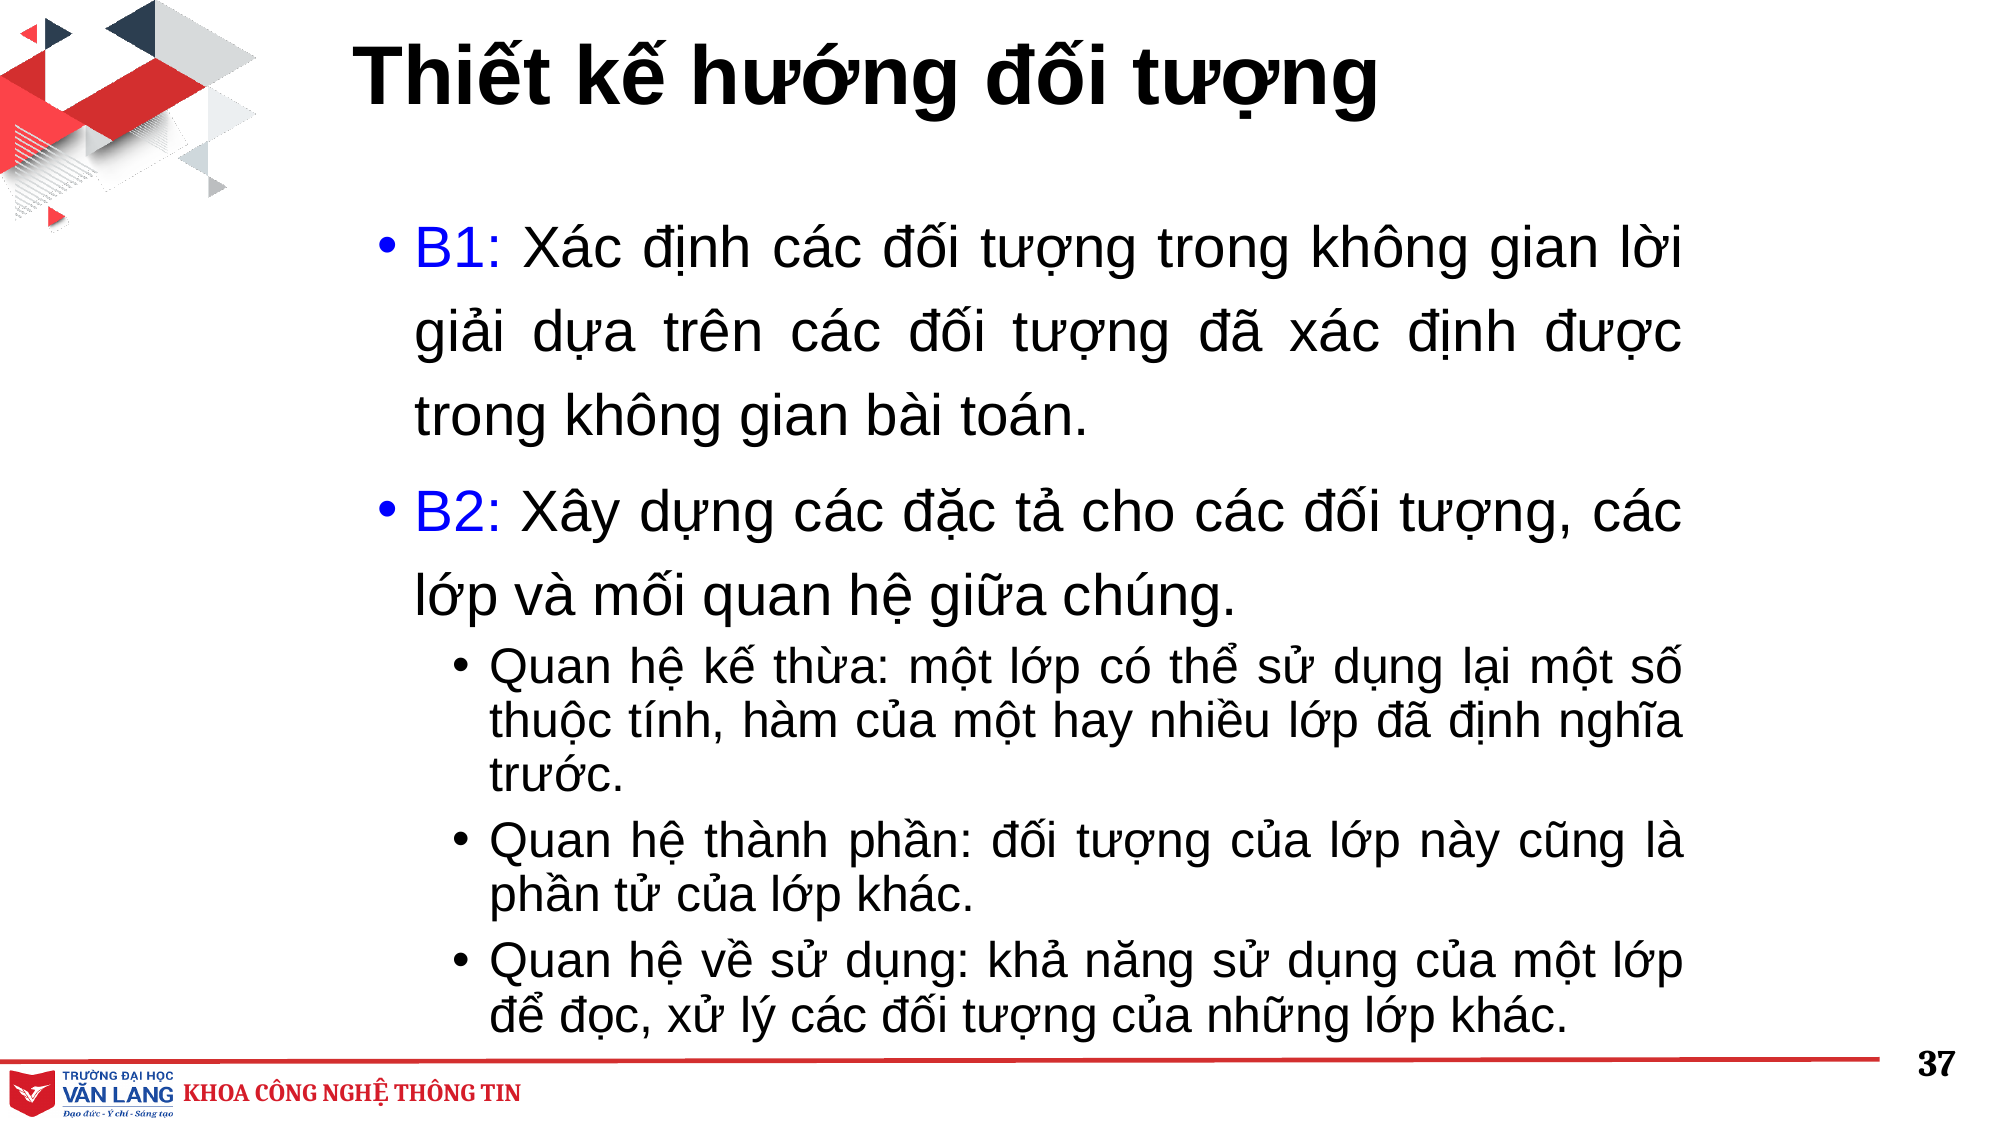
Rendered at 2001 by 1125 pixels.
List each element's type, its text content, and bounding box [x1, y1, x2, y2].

title Thiết kế hướng đối tượng [337, 24, 1750, 138]
picture [8, 1069, 173, 1118]
picture [0, 0, 256, 233]
list B1: Xác định các đối tượng trong không gian lời giải dựa trên các đối tượng đã xác định được trong không gian bài toán. B2: Xây dựng các đặc tả cho các đối tượng, các lớp và mối quan hệ giữa chúng. Quan hệ kế thừa: một lớp có thể sử dụng lại một số thuộc tính, hàm của một hay nhiều lớp đã định nghĩa trước. Quan hệ thành phần: đối tượng của lớp này cũng là phần tử của lớp khác. Quan hệ về sử dụng: khả năng sử dụng của một lớp để đọc, xử lý các đối tượng của những lớp khác. [362, 187, 1700, 1075]
